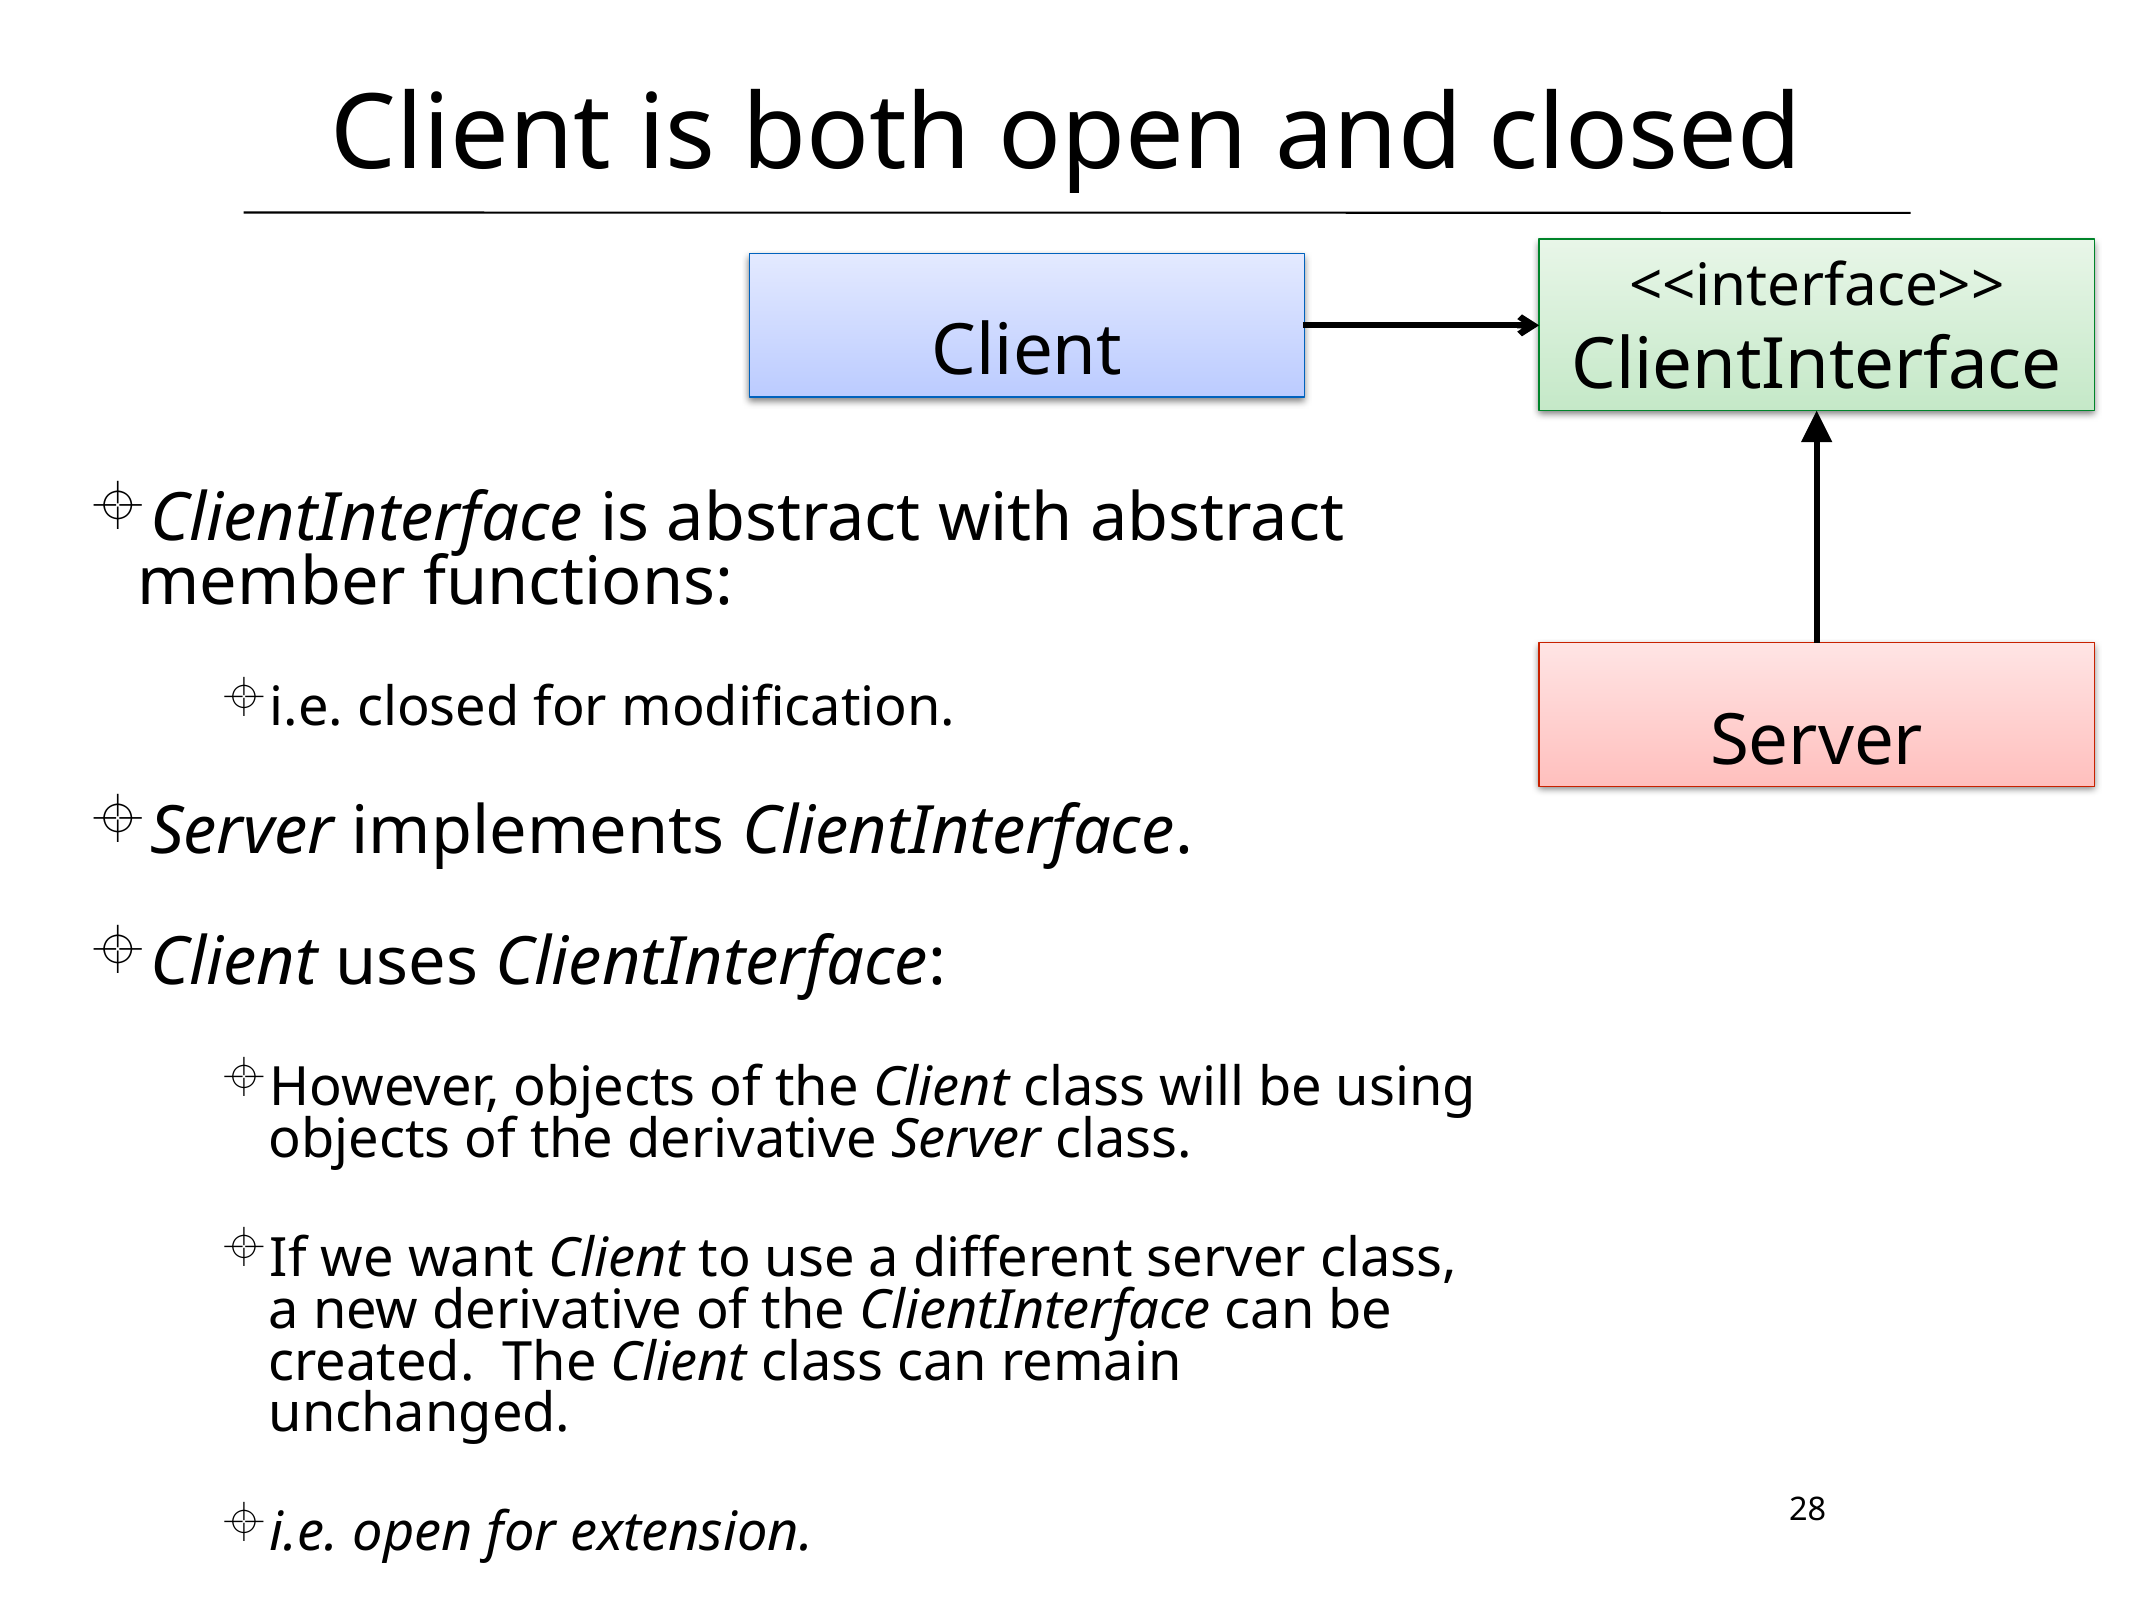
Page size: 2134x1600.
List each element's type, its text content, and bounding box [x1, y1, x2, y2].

slide_number 28 [1776, 1479, 1839, 1542]
text_box <<interface>> ClientInterface [1538, 238, 2095, 411]
text_box Server [1538, 642, 2095, 787]
text_box Client [749, 253, 1305, 398]
list ClientInterface is abstract with abstract member functions: i.e. closed for modification. Server implements ClientInterface. Client uses ClientInterface: However, objects of the Client class will be using objects of the derivative Server class. If we want Client to use a different server class, a new derivative of the ClientInterface can be created. The Client class can remain unchanged. i.e. open for extension. [73, 480, 1505, 1427]
title Client is both open and closed [105, 0, 2028, 255]
